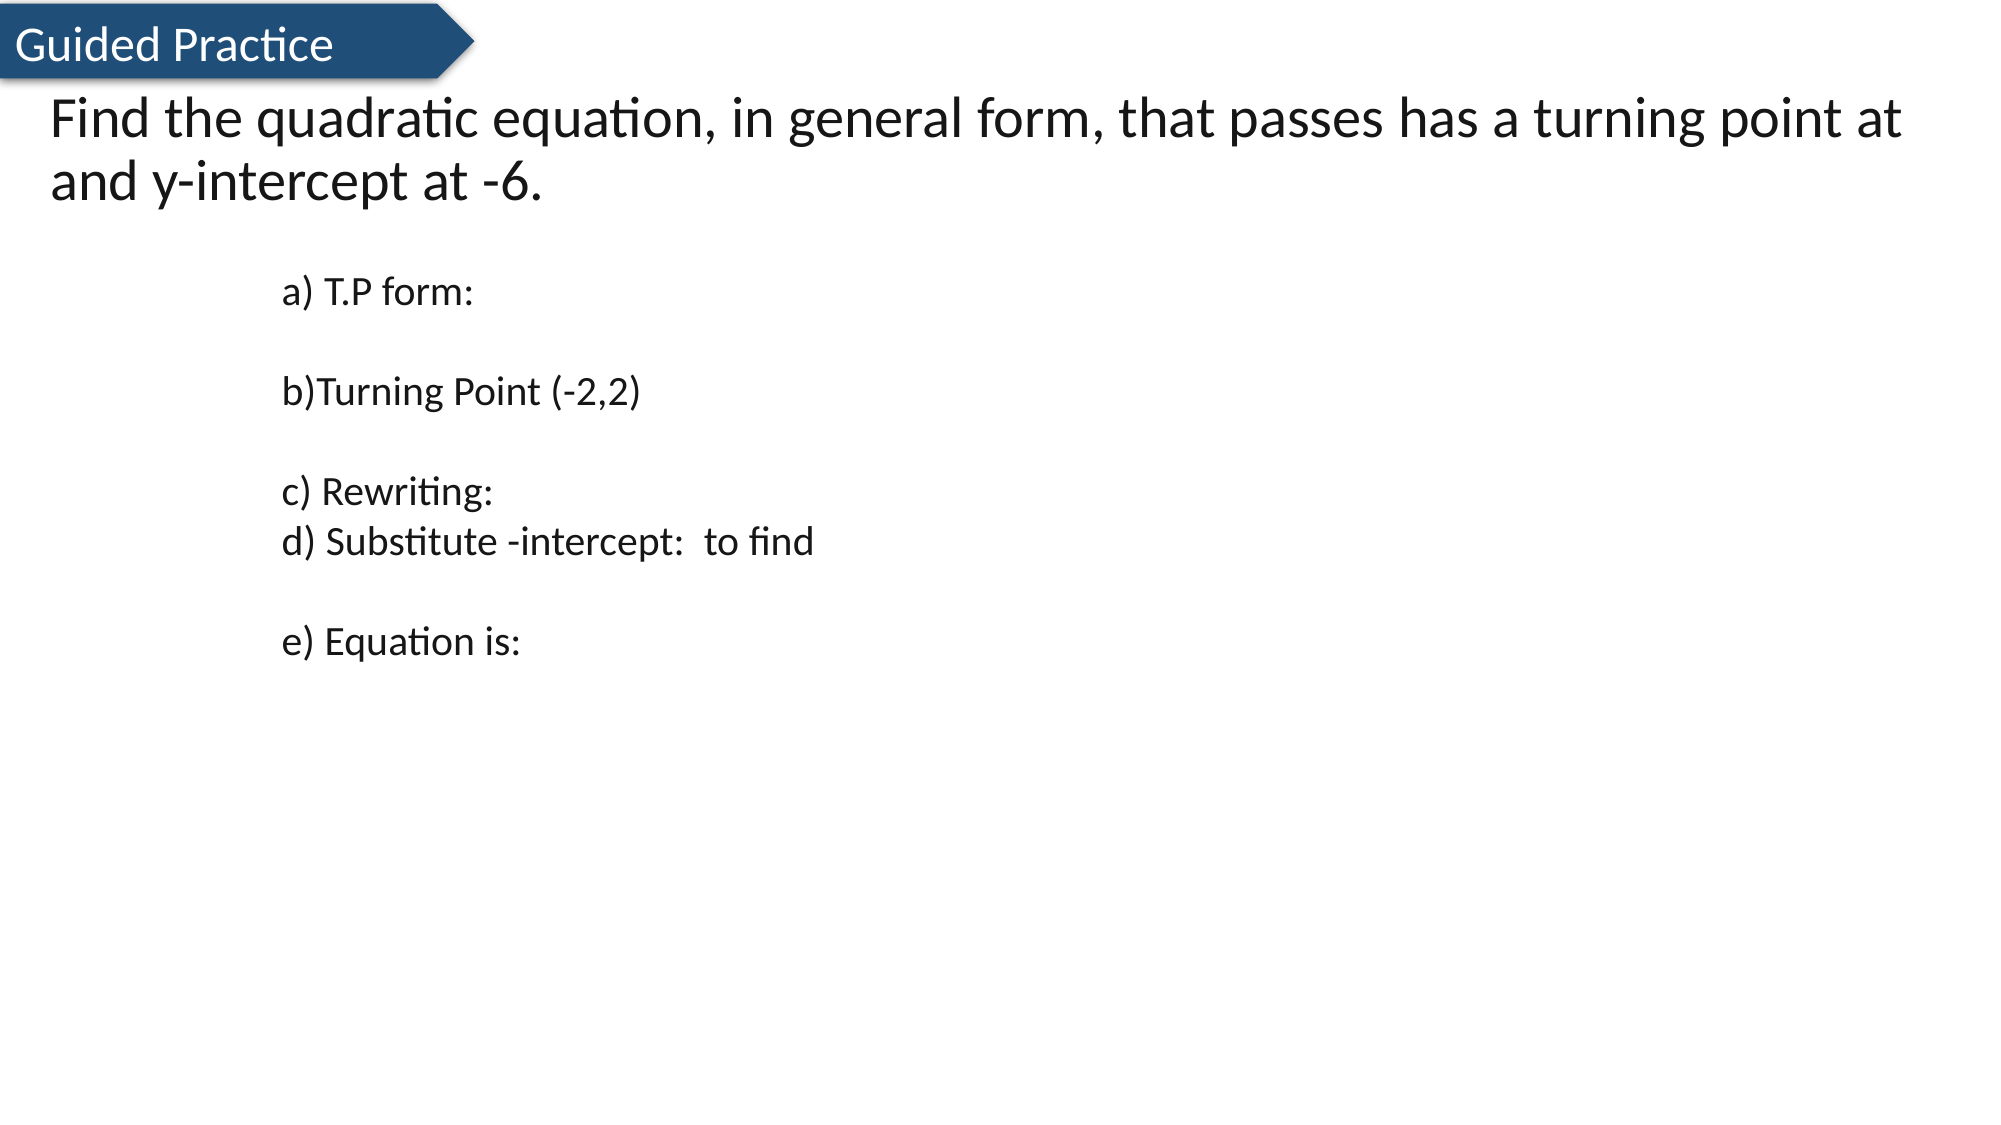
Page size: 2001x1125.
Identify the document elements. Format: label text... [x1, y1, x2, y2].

text_box Guided Practice [0, 3, 475, 79]
